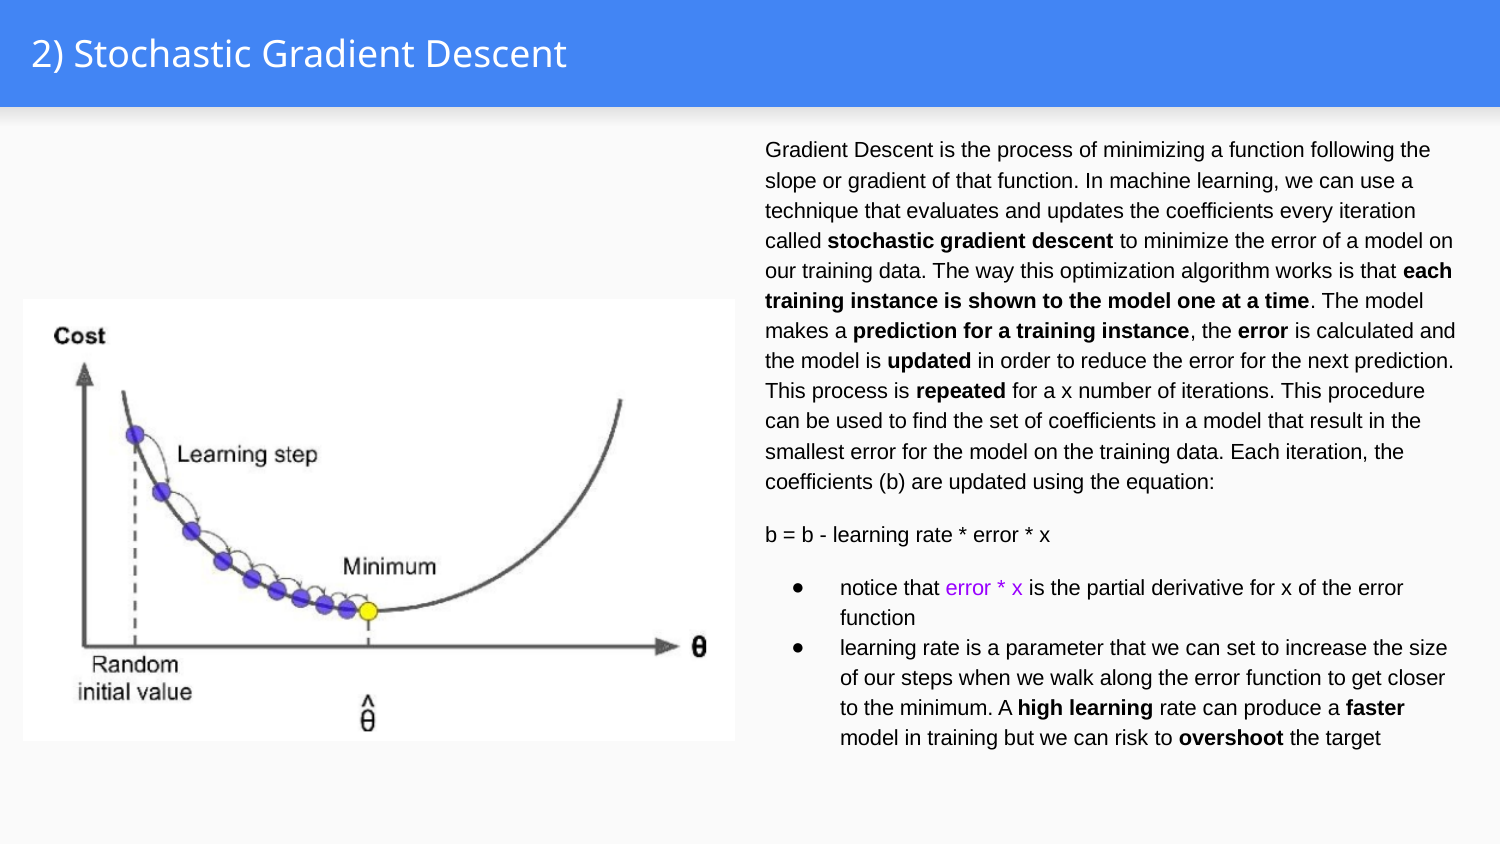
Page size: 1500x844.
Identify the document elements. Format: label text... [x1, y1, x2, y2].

title 2) Stochastic Gradient Descent [16, 2, 1464, 102]
picture [23, 298, 735, 741]
text_box Gradient Descent is the process of minimizing a function following the slope or gradient of that function. In machine learning, we can use a technique that evaluates and updates the coefficients every iteration called stochastic gradient descent to minimize the error of a model on our training data. The way this optimization algorithm works is that each training instance is shown to the model one at a time. The model makes a prediction for a training instance, the error is calculated and the model is updated in order to reduce the error for the next prediction. This process is repeated for a x number of iterations. This procedure can be used to find the set of coefficients in a model that result in the smallest error for the model on the training data. Each iteration, the coefficients (b) are updated using the equation: b = b - learning rate * error * x notice that error * x is the partial derivative for x of the error function learning rate is a parameter that we can set to increase the size of our steps when we walk along the error function to get closer to the minimum. A high learning rate can produce a faster model in training but we can risk to overshoot the target [749, 117, 1475, 815]
